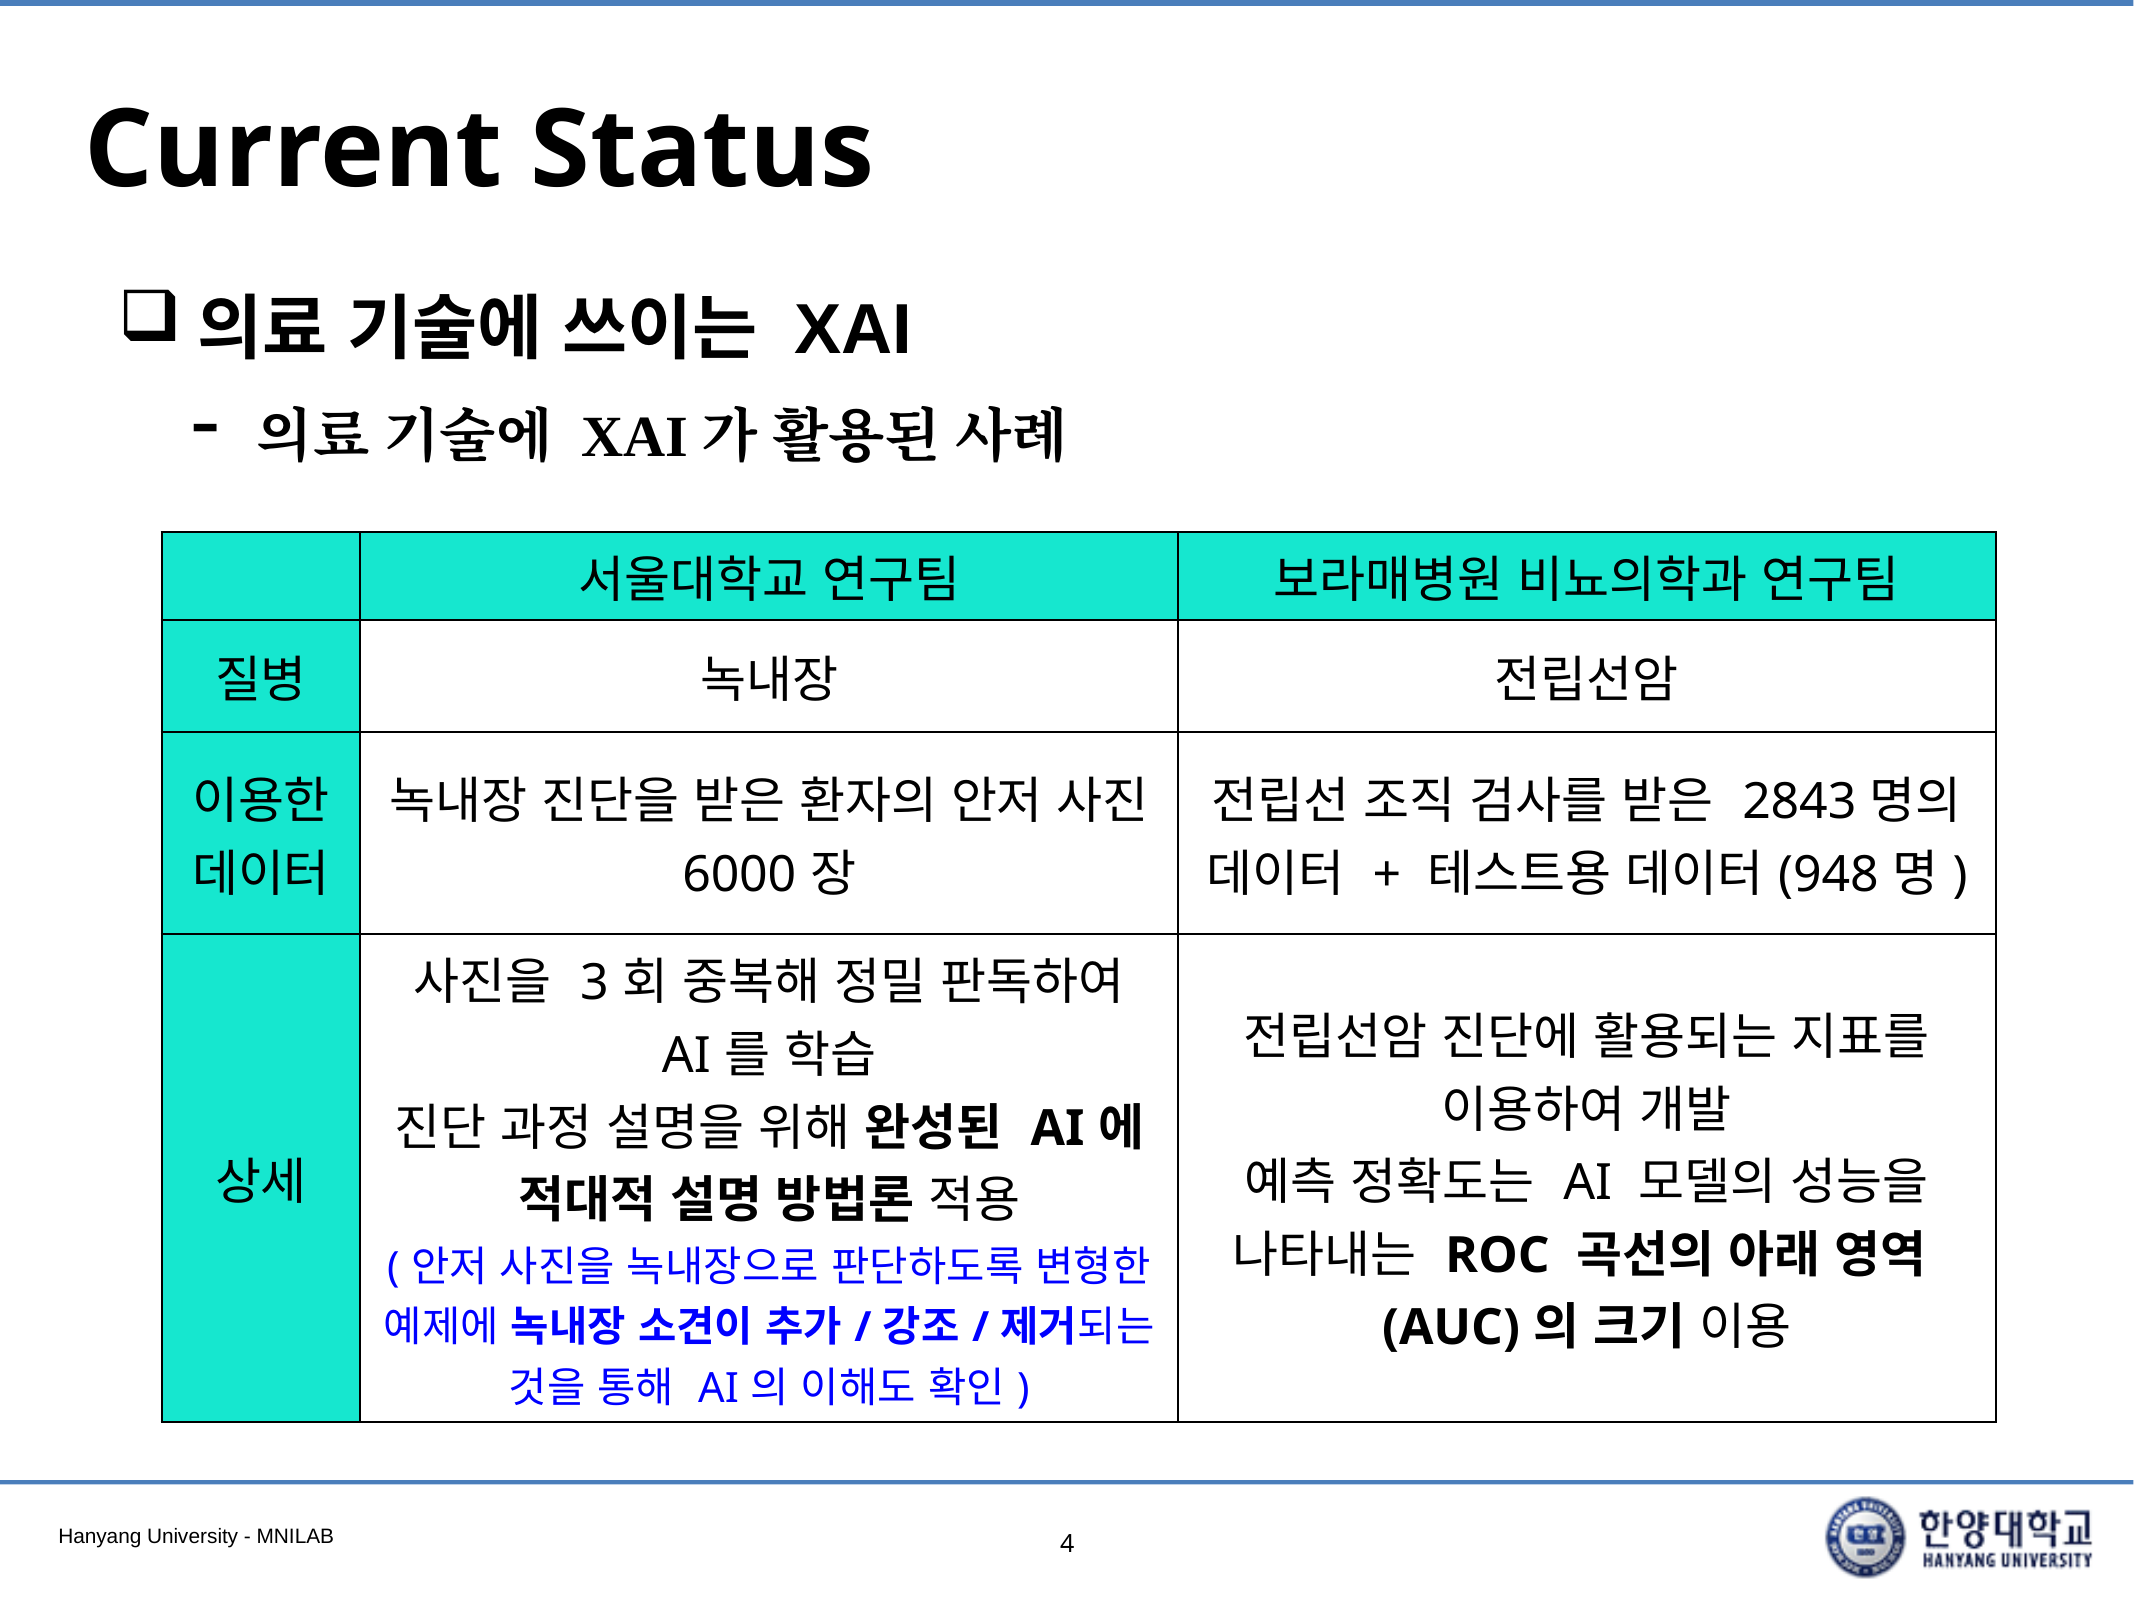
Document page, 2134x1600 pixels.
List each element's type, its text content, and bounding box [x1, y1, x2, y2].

table_cell 전립선암 진단에 활용되는 지표를 이용하여 개발 예측 정확도는 AI 모델의 성능을 나타내는 ROC 곡선의 아래 영역(AUC)의 크기 이용 [1179, 935, 1995, 1421]
picture [1797, 1495, 2128, 1581]
table_header 서울대학교 연구팀 [361, 533, 1177, 619]
table_cell 녹내장 [361, 621, 1177, 731]
table_header [163, 533, 359, 619]
title Current Status [75, 41, 2058, 245]
table_cell 전립선 조직 검사를 받은 2843명의 데이터 + 테스트용 데이터(948명) [1179, 733, 1995, 933]
table_cell 질병 [163, 621, 359, 731]
list 의료 기술에 쓰이는 XAI 의료 기술에 XAI가 활용된 사례 [109, 256, 2113, 486]
table_cell 사진을 3회 중복해 정밀 판독하여 AI를 학습 진단 과정 설명을 위해 완성된 AI에 적대적 설명 방법론 적용 (안저 사진을 녹내장으로 판단하도록 변형한 예제에 녹내장 소견이 추가/강조/제거되는 것을 통해 AI의 이해도 확인) [361, 935, 1177, 1421]
table_cell 전립선암 [1179, 621, 1995, 731]
slide_number 4 [1037, 1518, 1098, 1567]
table_header 보라매병원 비뇨의학과 연구팀 [1179, 533, 1995, 619]
table_cell 상세 [163, 935, 359, 1421]
table_cell 이용한 데이터 [163, 733, 359, 933]
table_cell 녹내장 진단을 받은 환자의 안저 사진 6000장 [361, 733, 1177, 933]
